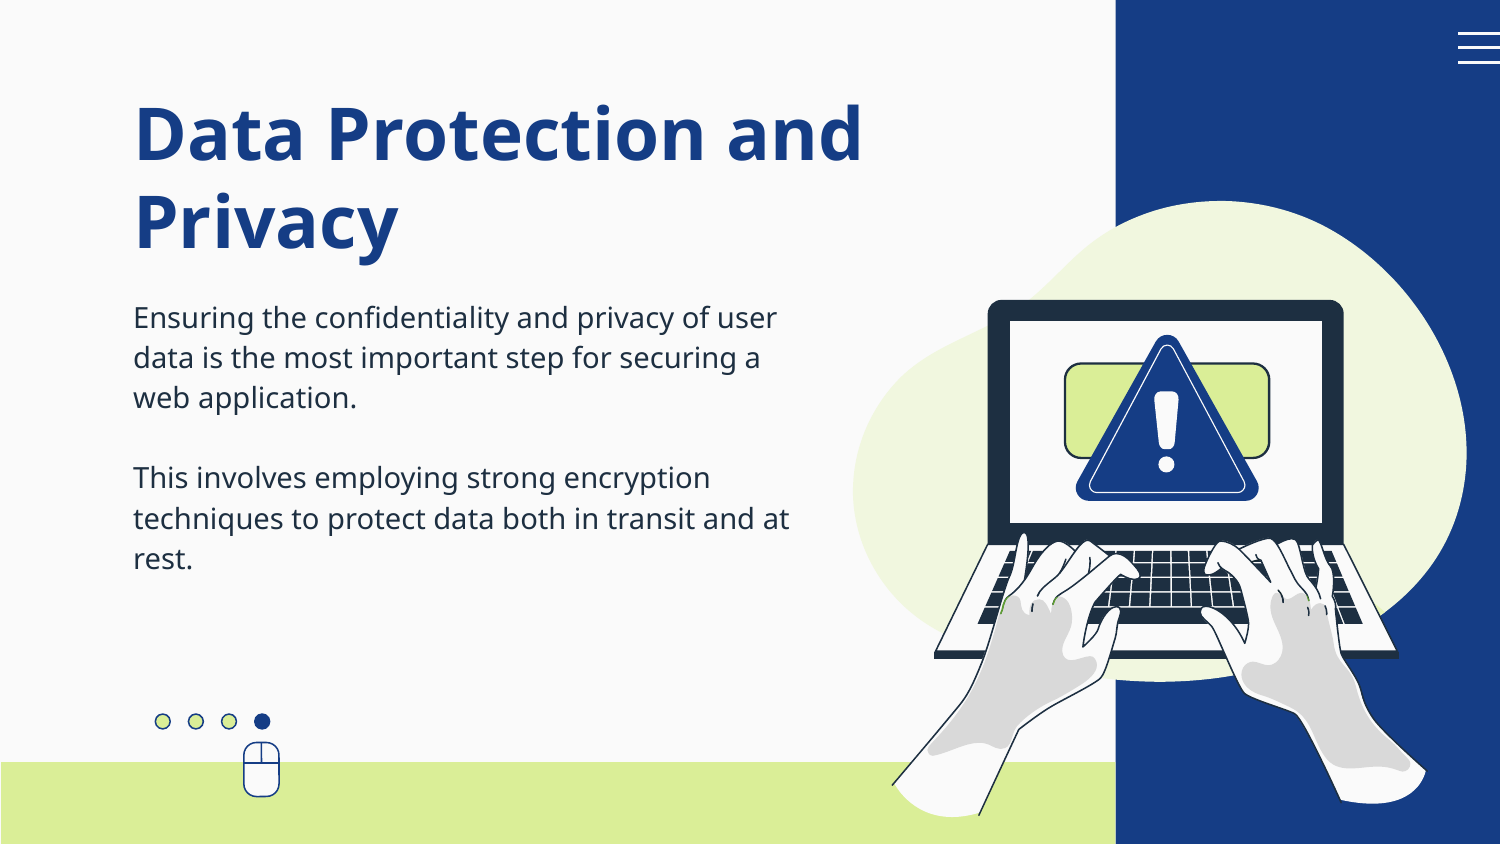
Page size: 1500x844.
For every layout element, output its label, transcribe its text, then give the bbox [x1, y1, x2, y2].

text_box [852, 200, 1468, 818]
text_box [243, 742, 280, 797]
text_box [155, 713, 270, 730]
title Data Protection and Privacy [118, 72, 1142, 167]
subtitle Ensuring the confidentiality and privacy of user data is the most important step for securing a web application. This involves employing strong encryption techniques to protect data both in transit and at rest. [118, 278, 823, 656]
